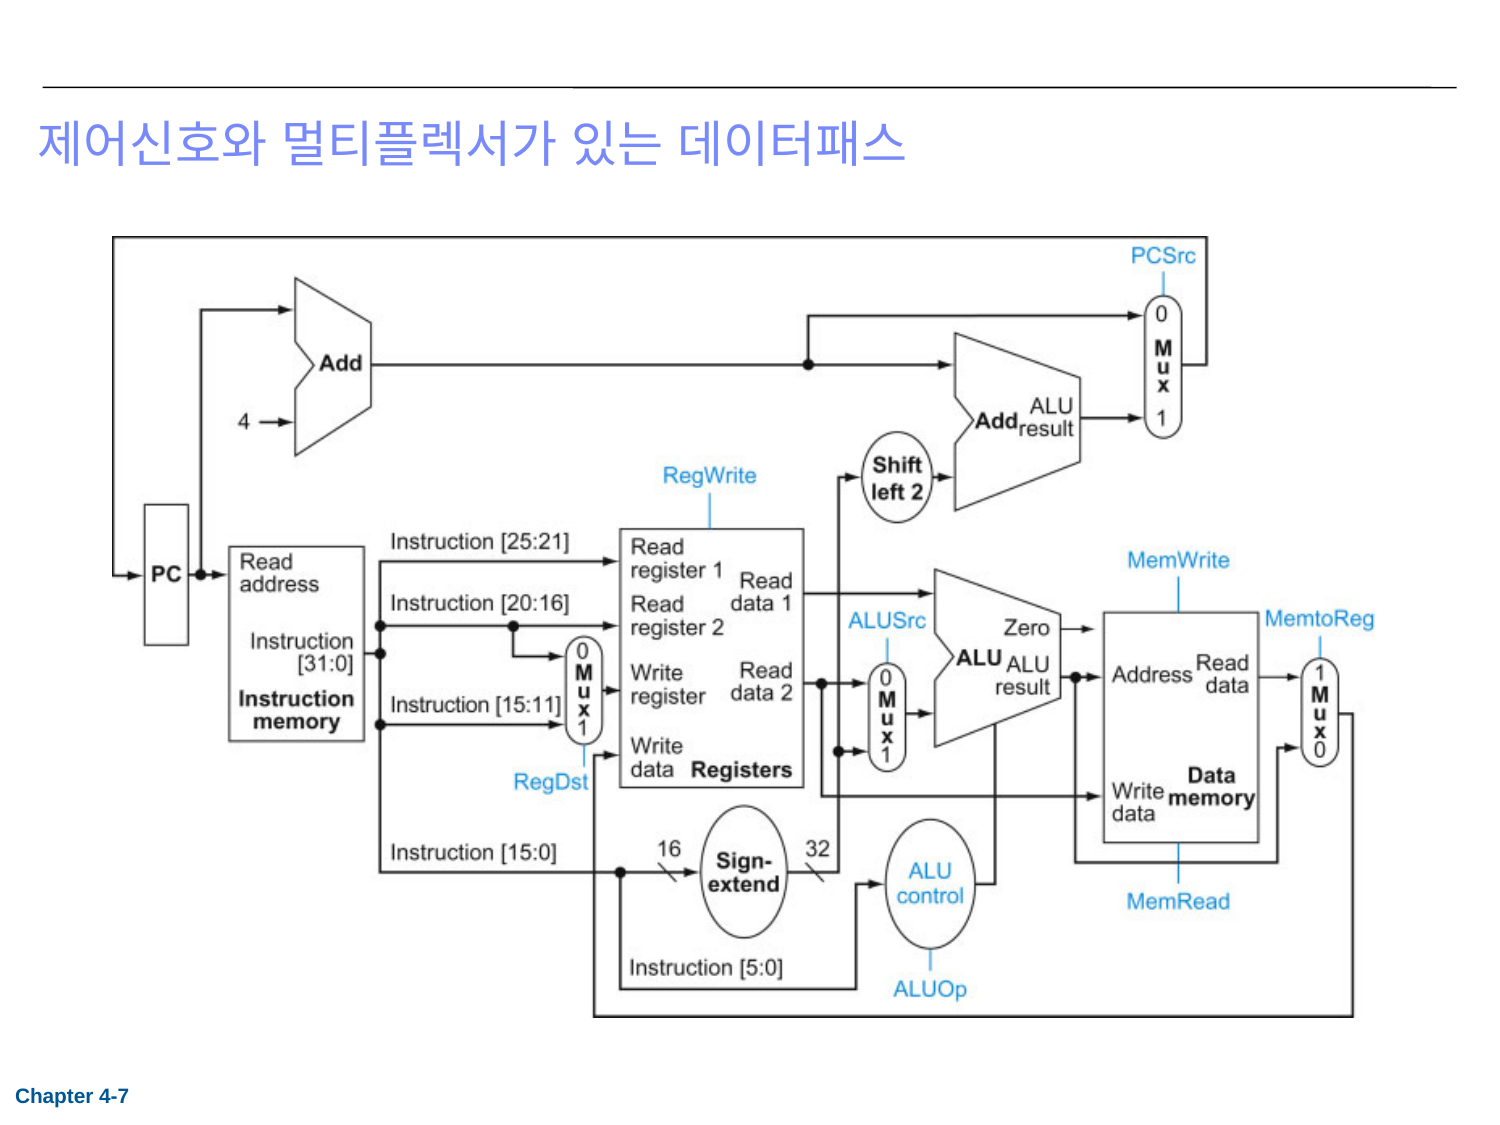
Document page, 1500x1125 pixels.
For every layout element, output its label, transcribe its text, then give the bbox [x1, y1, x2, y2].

title 제어신호와 멀티플렉서가 있는 데이터패스 [37, 112, 1450, 238]
picture [112, 236, 1375, 1018]
slide_number Chapter 4-7 [0, 1074, 275, 1120]
